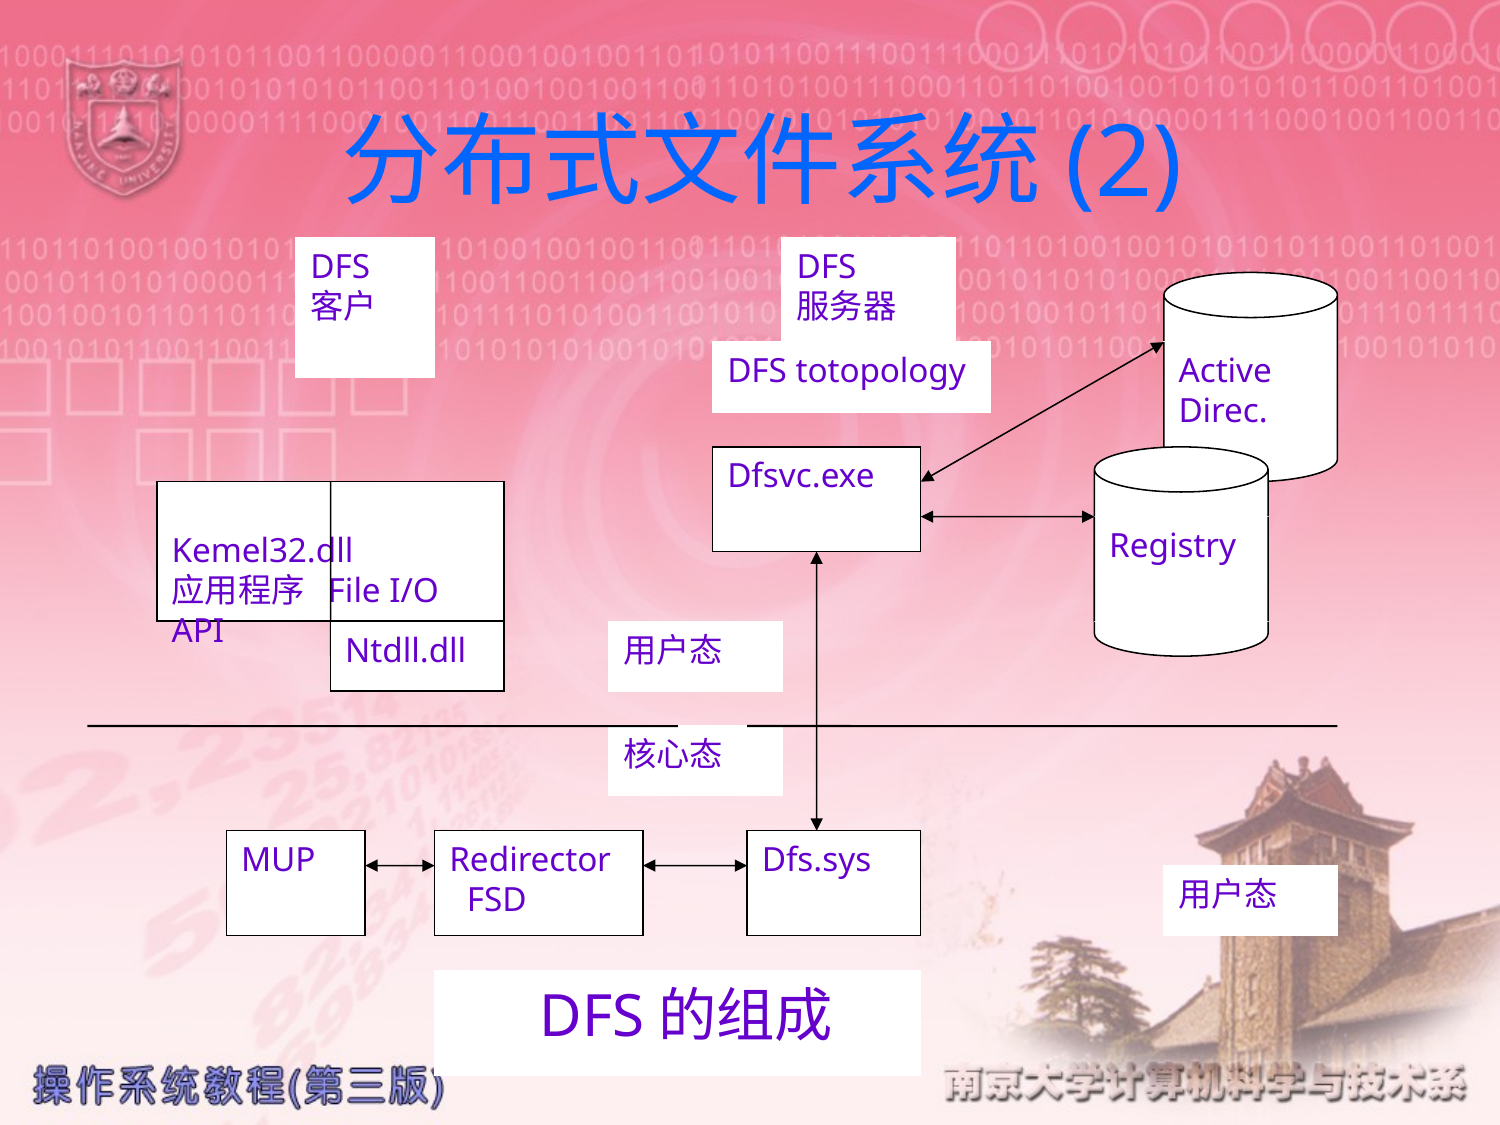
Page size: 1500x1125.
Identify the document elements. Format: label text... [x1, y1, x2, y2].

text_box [87, 237, 1338, 1075]
title 分布式文件系统(2) [125, 62, 1400, 250]
picture [0, 0, 1500, 1125]
